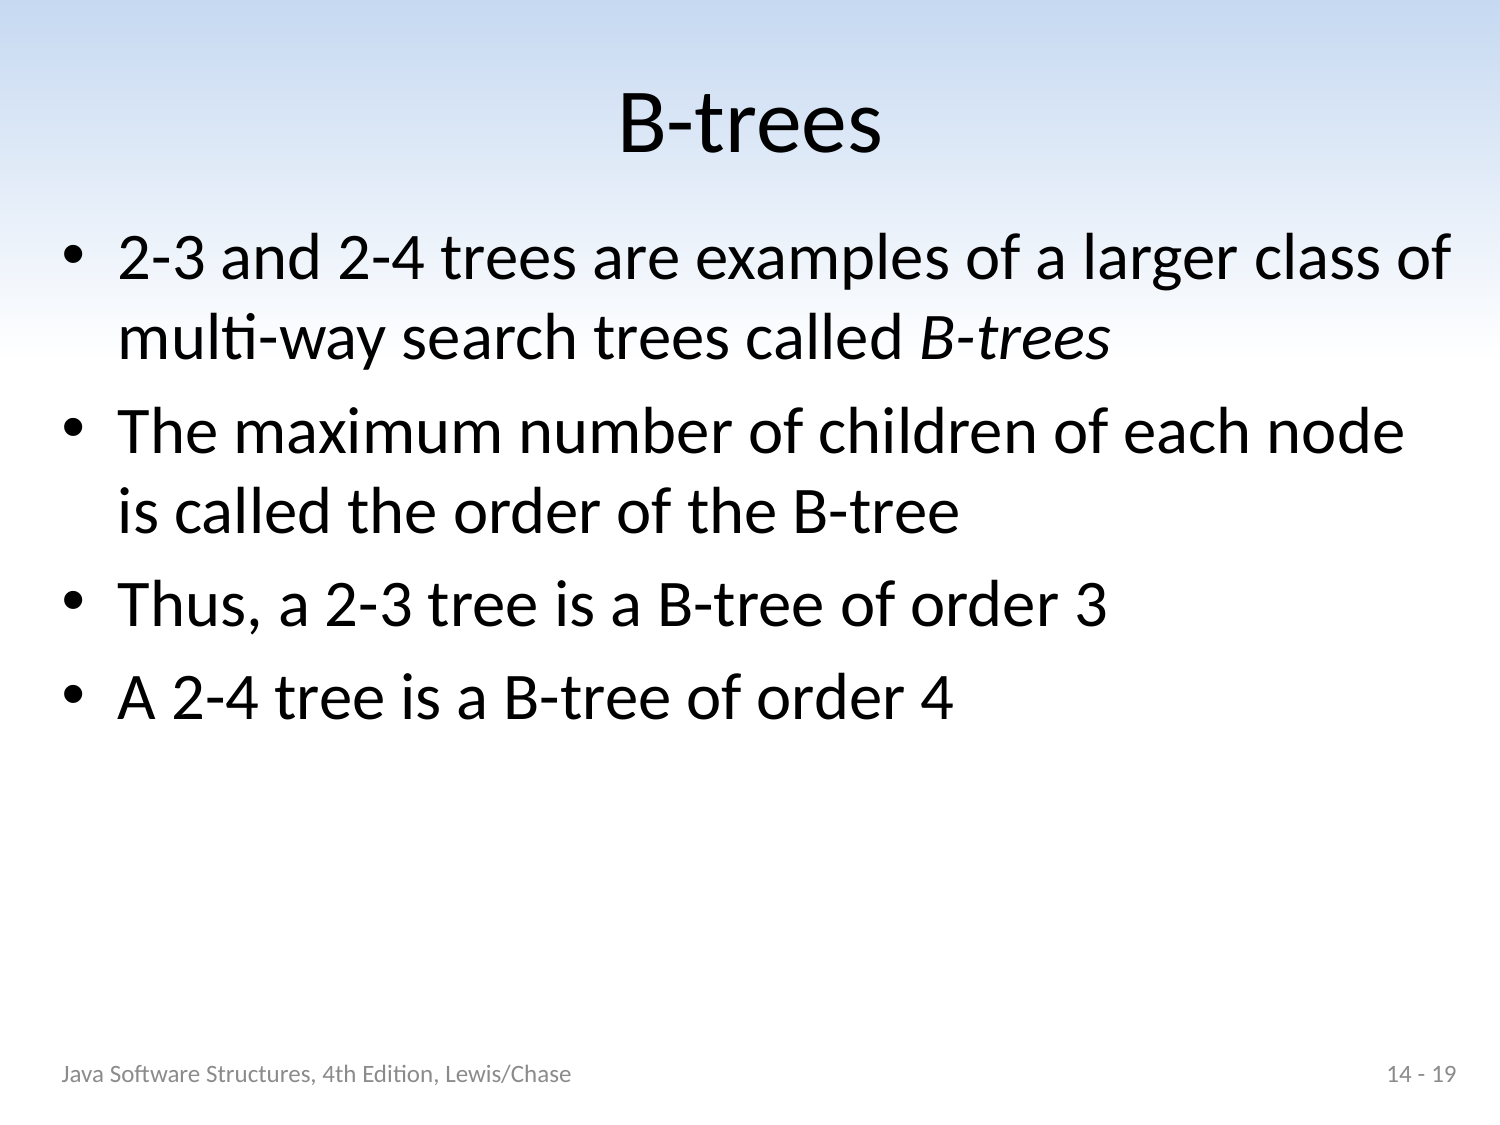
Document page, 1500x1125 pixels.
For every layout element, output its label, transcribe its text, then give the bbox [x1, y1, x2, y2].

title B-trees [28, 45, 1473, 186]
slide_number 14 - 19 [1122, 1042, 1472, 1103]
footer Java Software Structures, 4th Edition, Lewis/Chase [46, 1042, 1122, 1103]
list 2-3 and 2-4 trees are examples of a larger class of multi-way search trees called B-trees The maximum number of children of each node is called the order of the B-tree Thus, a 2-3 tree is a B-tree of order 3 A 2-4 tree is a B-tree of order 4 [46, 205, 1473, 1043]
